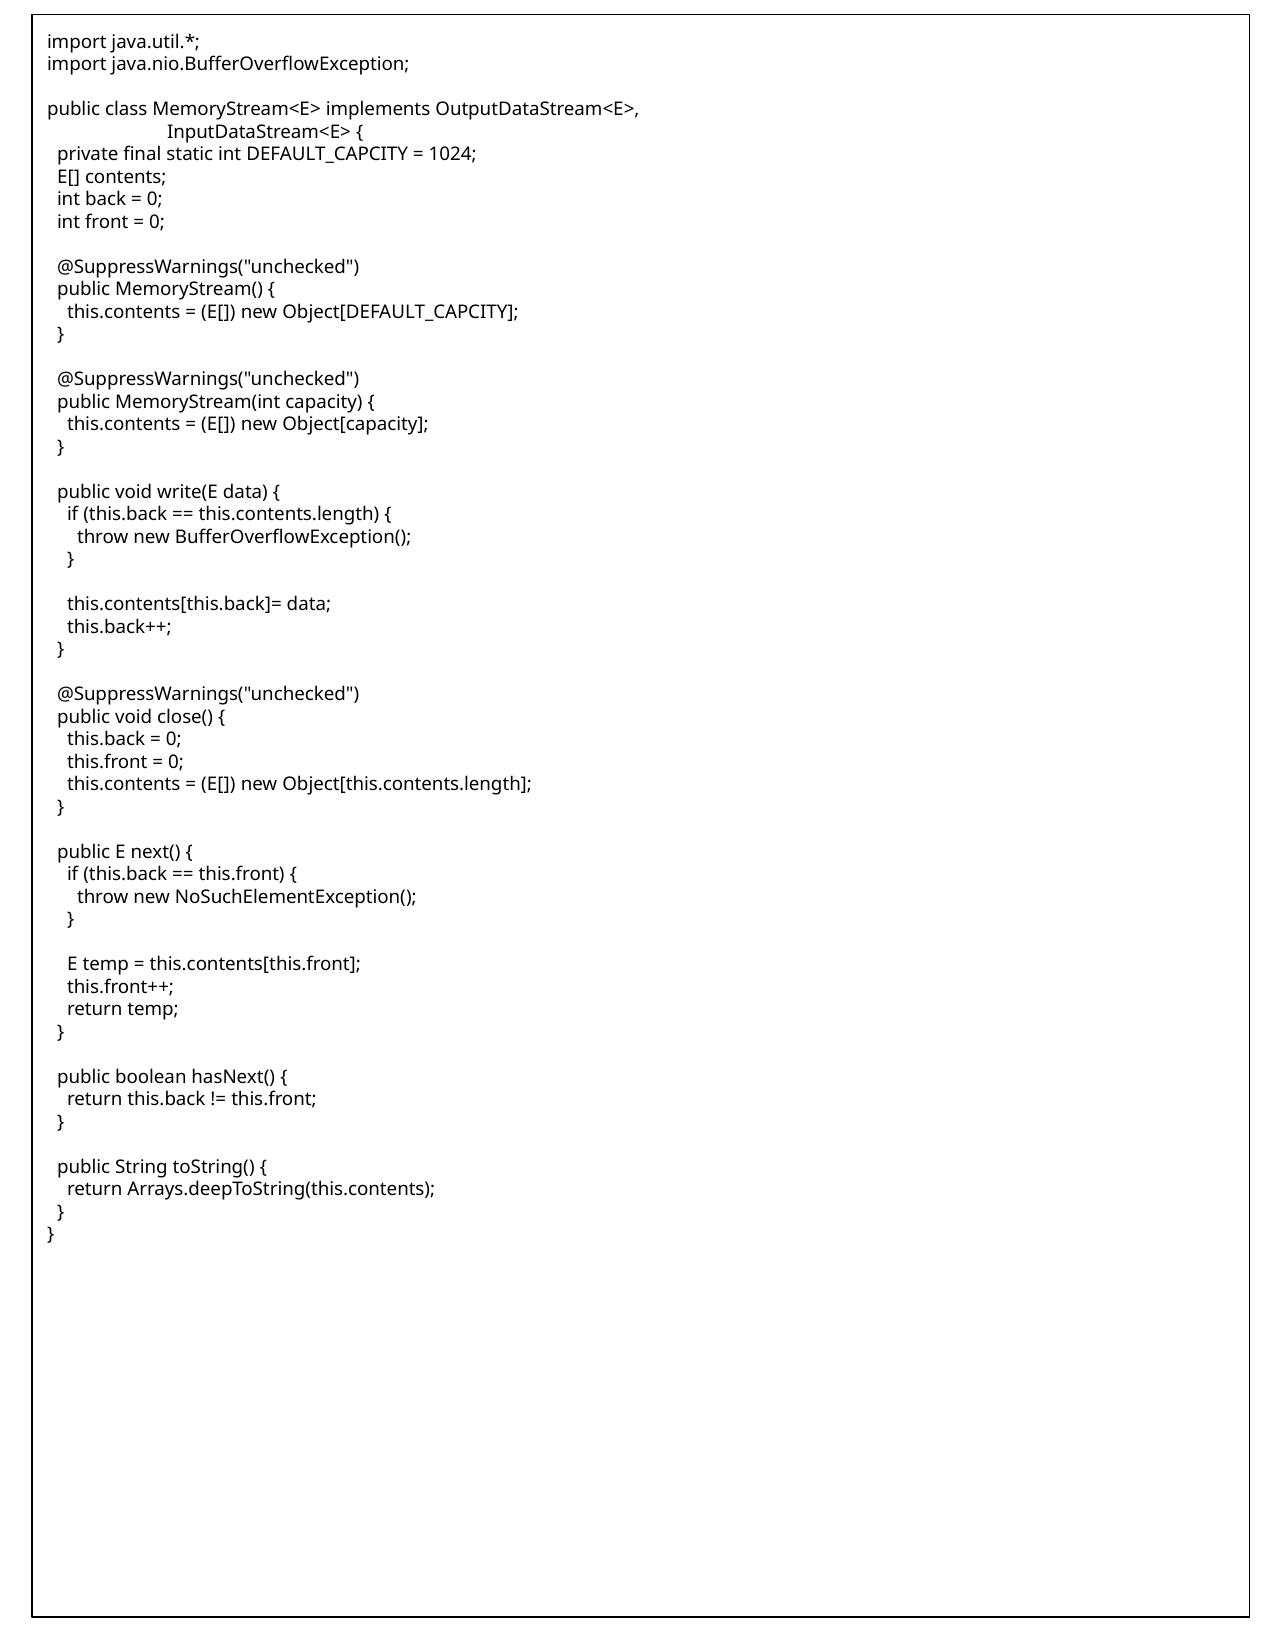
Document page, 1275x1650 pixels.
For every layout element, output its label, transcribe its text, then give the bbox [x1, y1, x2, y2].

text_box import java.util.*; import java.nio.BufferOverflowException; public class MemoryStream<E> implements OutputDataStream<E>, InputDataStream<E> { private final static int DEFAULT_CAPCITY = 1024; E[] contents; int back = 0; int front = 0; @SuppressWarnings("unchecked") public MemoryStream() { this.contents = (E[]) new Object[DEFAULT_CAPCITY]; } @SuppressWarnings("unchecked") public MemoryStream(int capacity) { this.contents = (E[]) new Object[capacity]; } public void write(E data) { if (this.back == this.contents.length) { throw new BufferOverflowException(); } this.contents[this.back]= data; this.back++; } @SuppressWarnings("unchecked") public void close() { this.back = 0; this.front = 0; this.contents = (E[]) new Object[this.contents.length]; } public E next() { if (this.back == this.front) { throw new NoSuchElementException(); } E temp = this.contents[this.front]; this.front++; return temp; } public boolean hasNext() { return this.back != this.front; } public String toString() { return Arrays.deepToString(this.contents); } } [32, 14, 1250, 1618]
